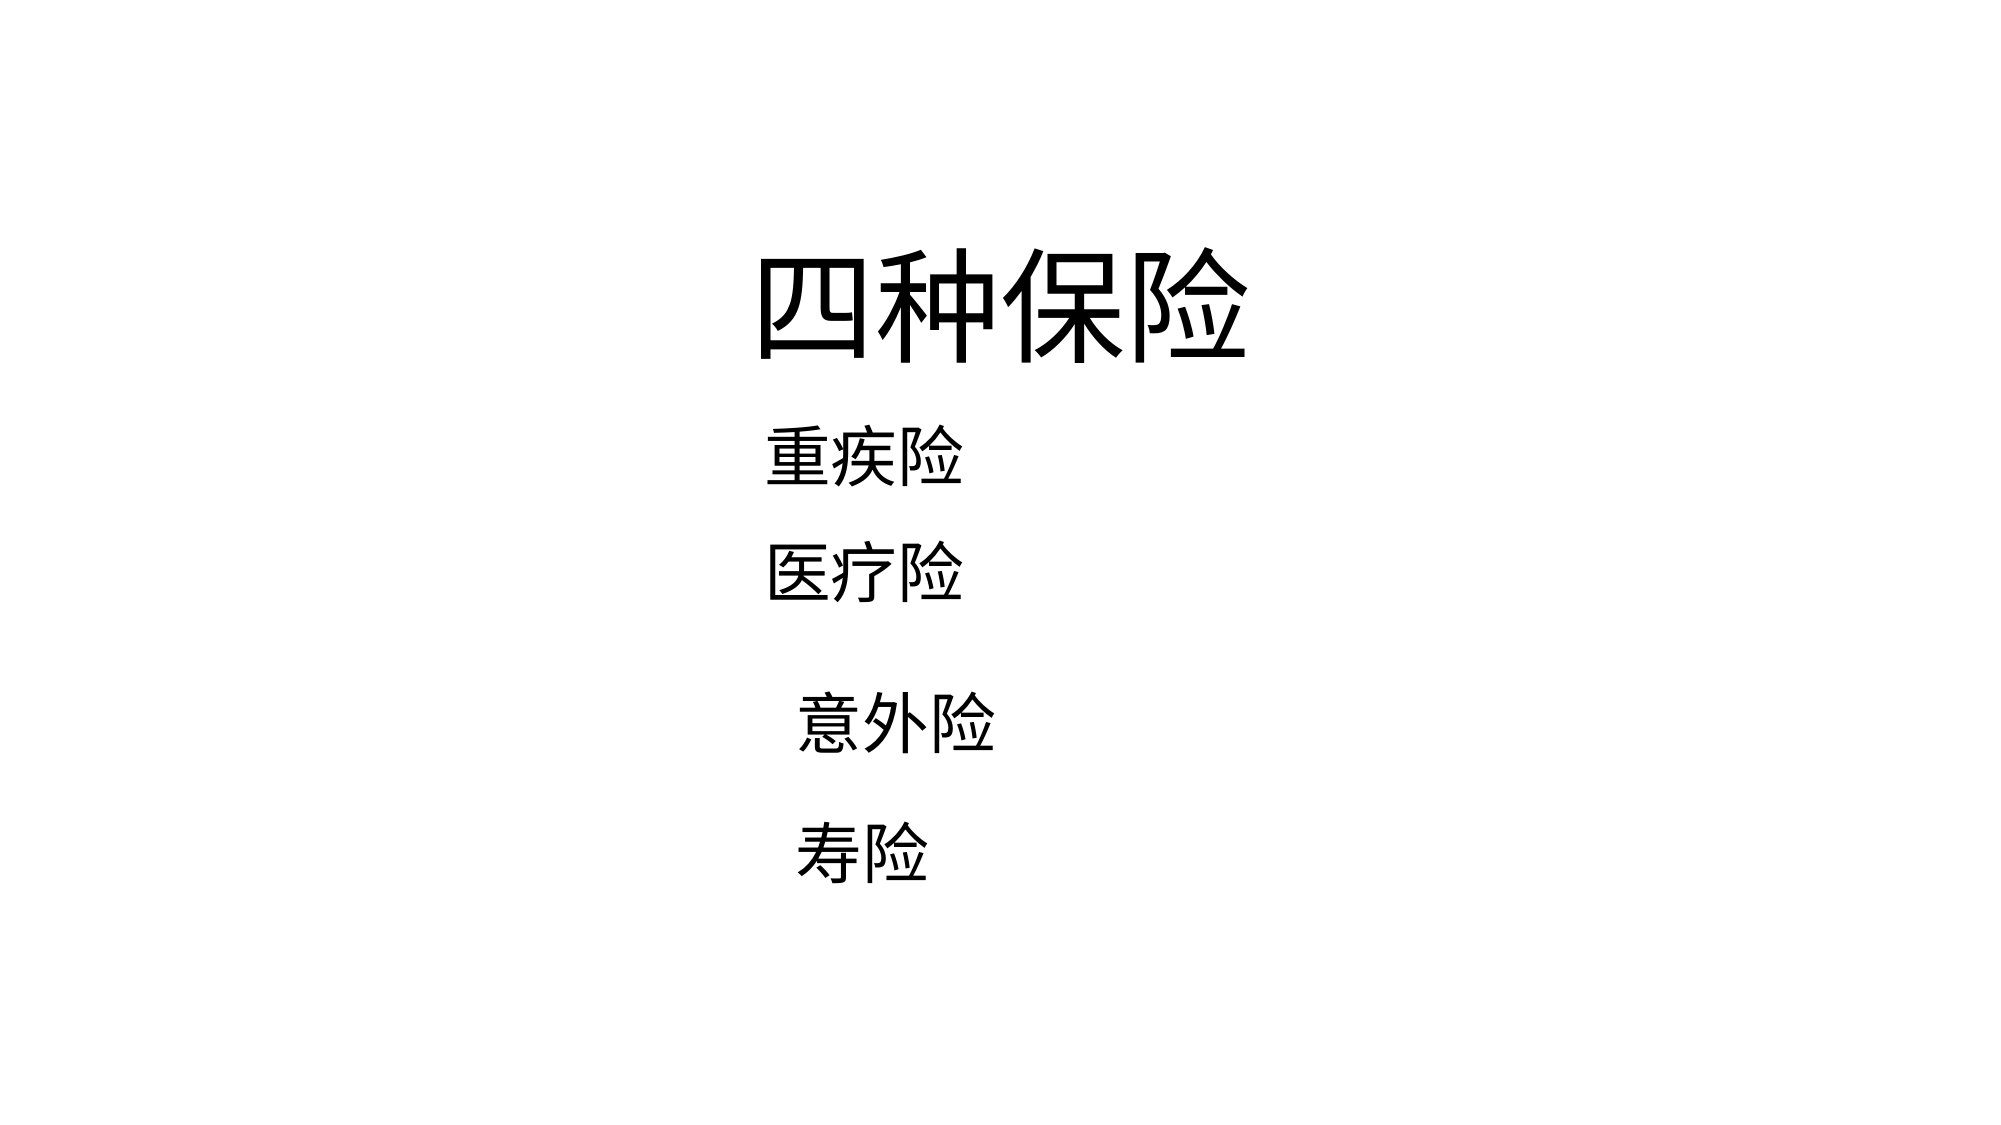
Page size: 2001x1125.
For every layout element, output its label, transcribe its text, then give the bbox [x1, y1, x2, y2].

text_box 医疗险 [749, 522, 980, 618]
title 四种保险 [249, 184, 1750, 388]
text_box 重疾险 [749, 407, 980, 503]
text_box 意外险 [781, 673, 1012, 769]
text_box 寿险 [781, 804, 945, 899]
